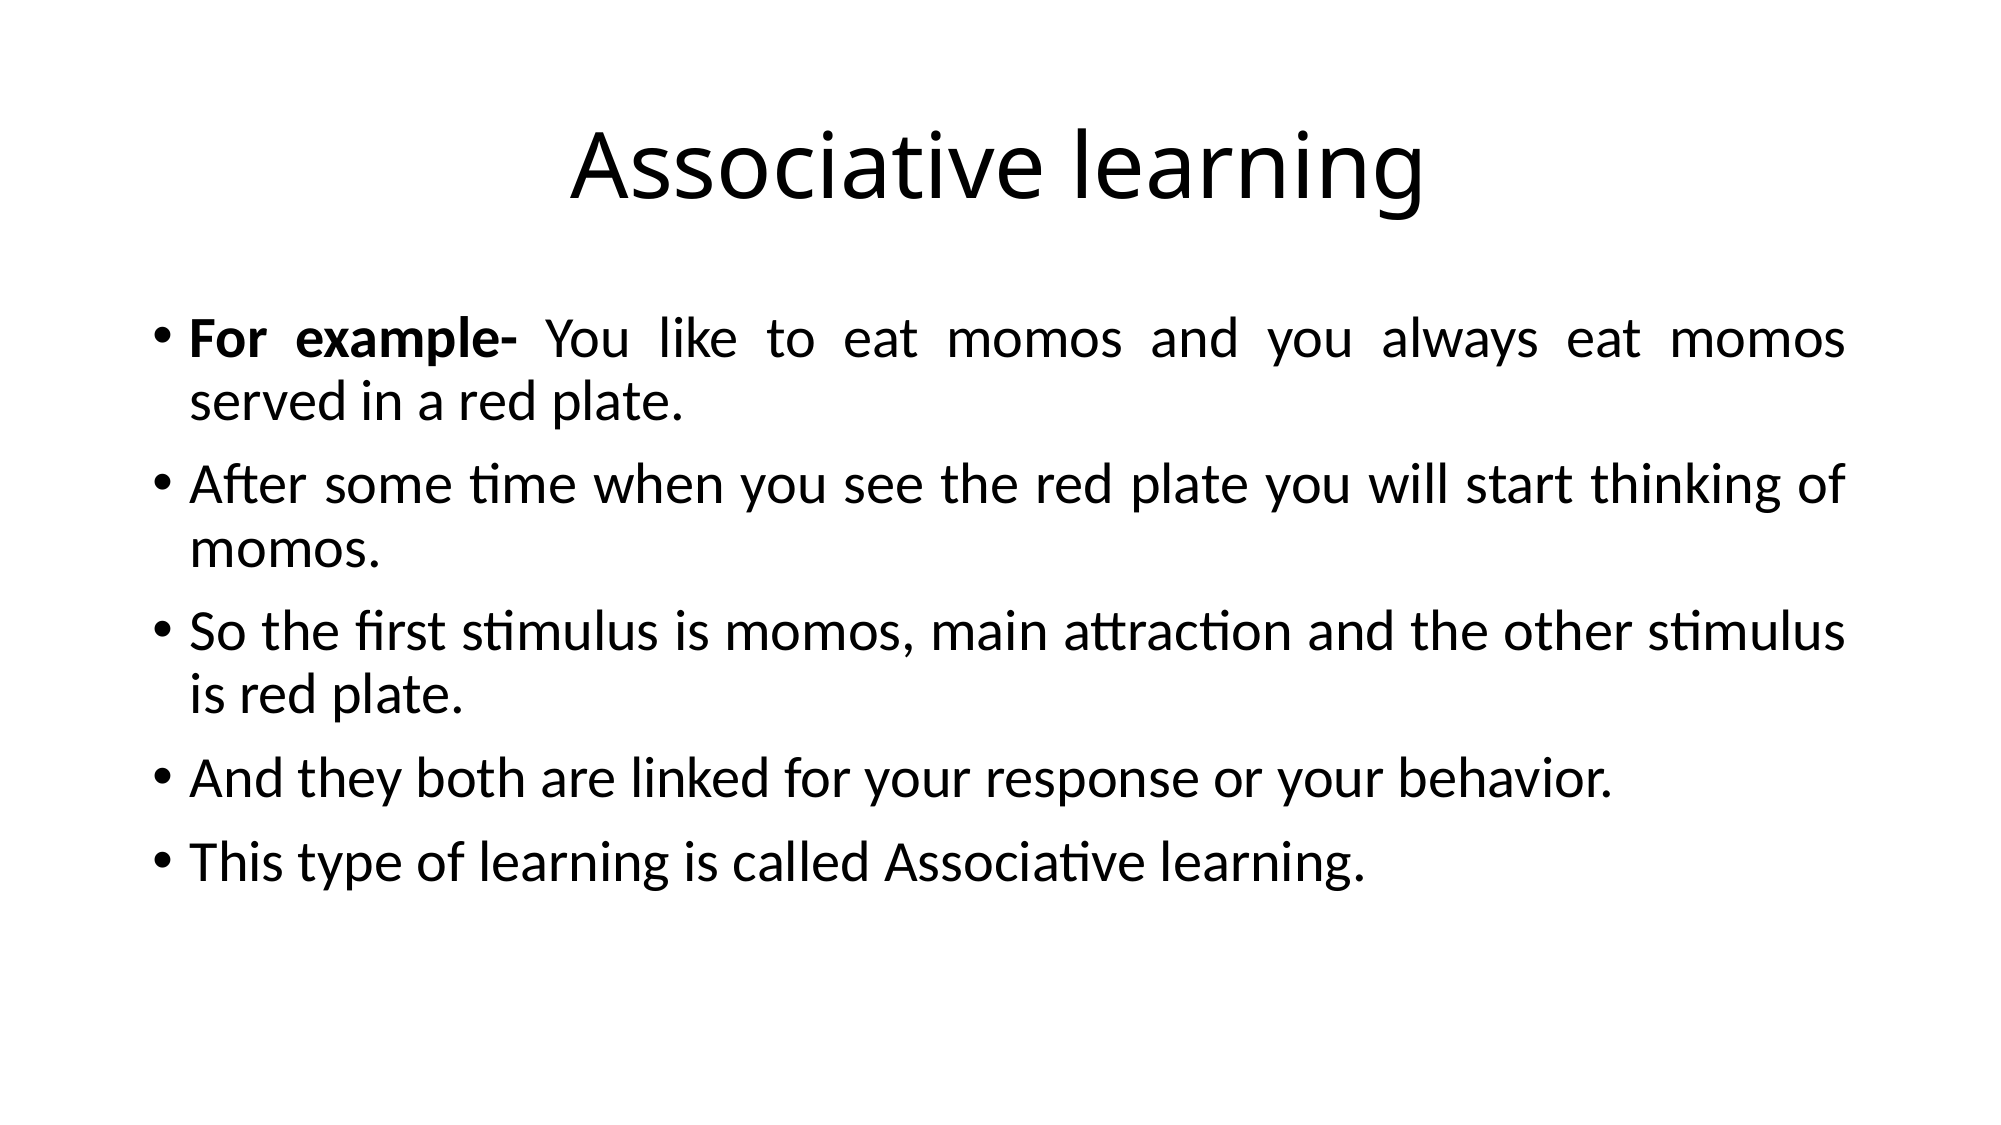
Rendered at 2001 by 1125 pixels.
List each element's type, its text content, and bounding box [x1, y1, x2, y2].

title Associative learning [137, 59, 1863, 278]
list For example- You like to eat momos and you always eat momos served in a red plate. After some time when you see the red plate you will start thinking of momos. So the first stimulus is momos, main attraction and the other stimulus is red plate. And they both are linked for your response or your behavior. This type of learning is called Associative learning. [137, 299, 1863, 1014]
